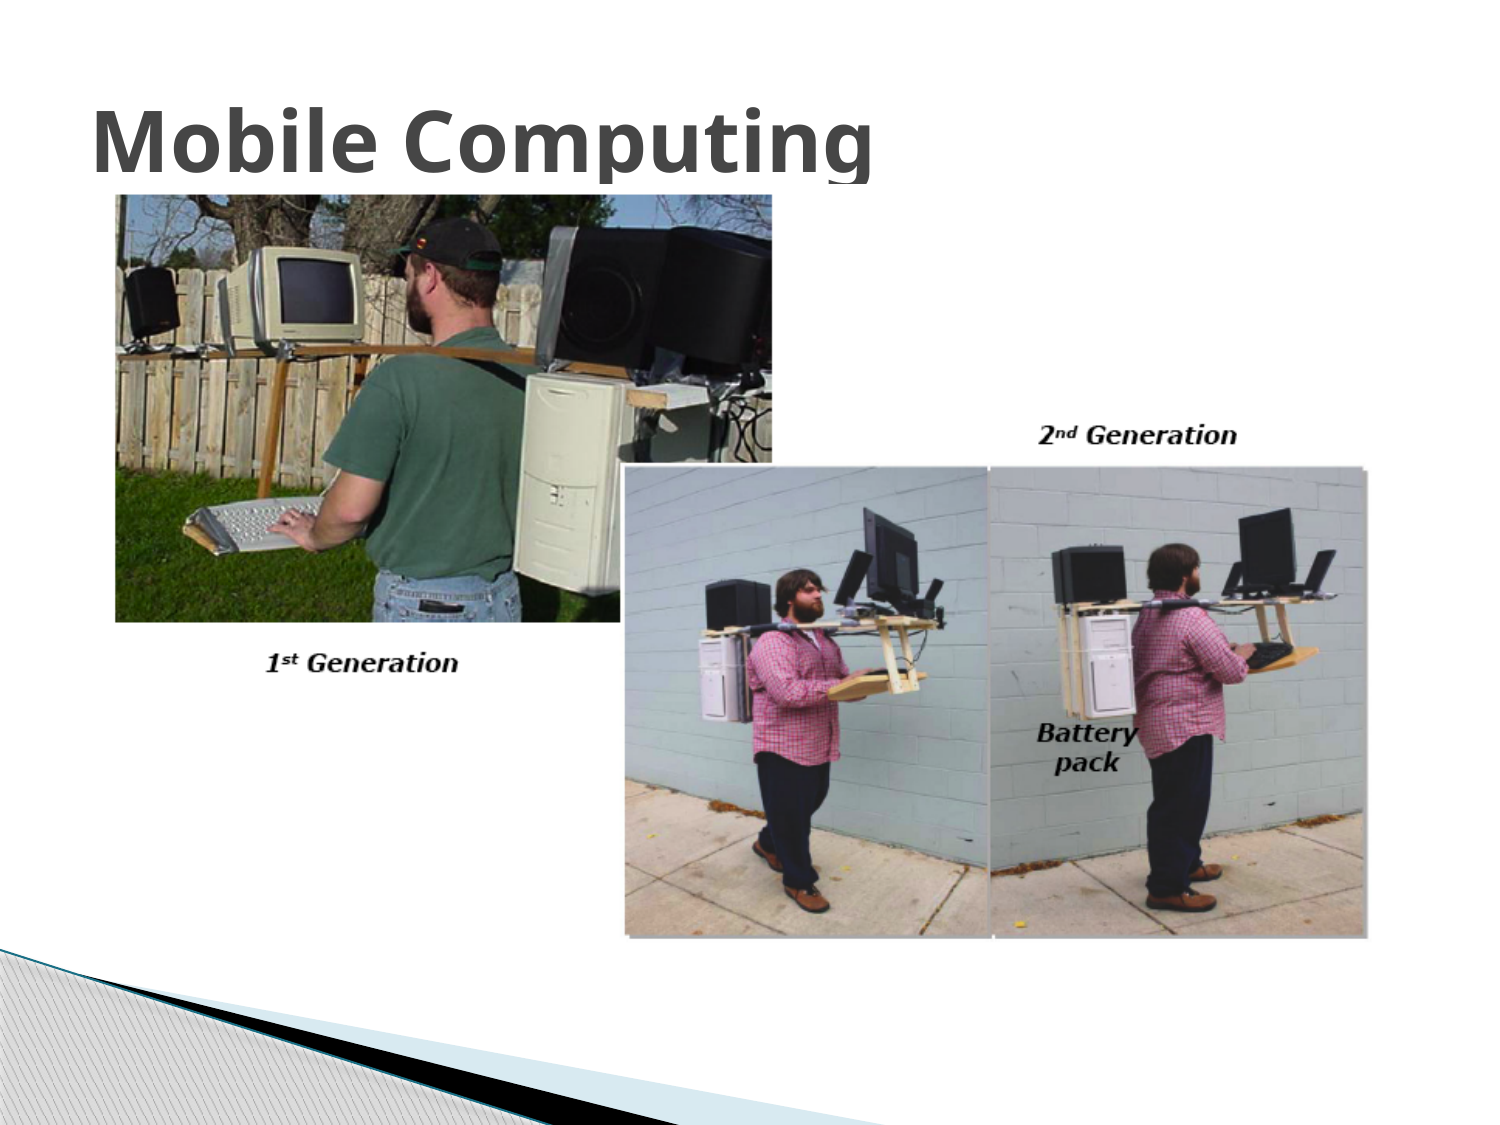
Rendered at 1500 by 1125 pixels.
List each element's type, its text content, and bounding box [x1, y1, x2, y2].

picture [100, 184, 1381, 953]
title Mobile Computing [75, 45, 1425, 233]
